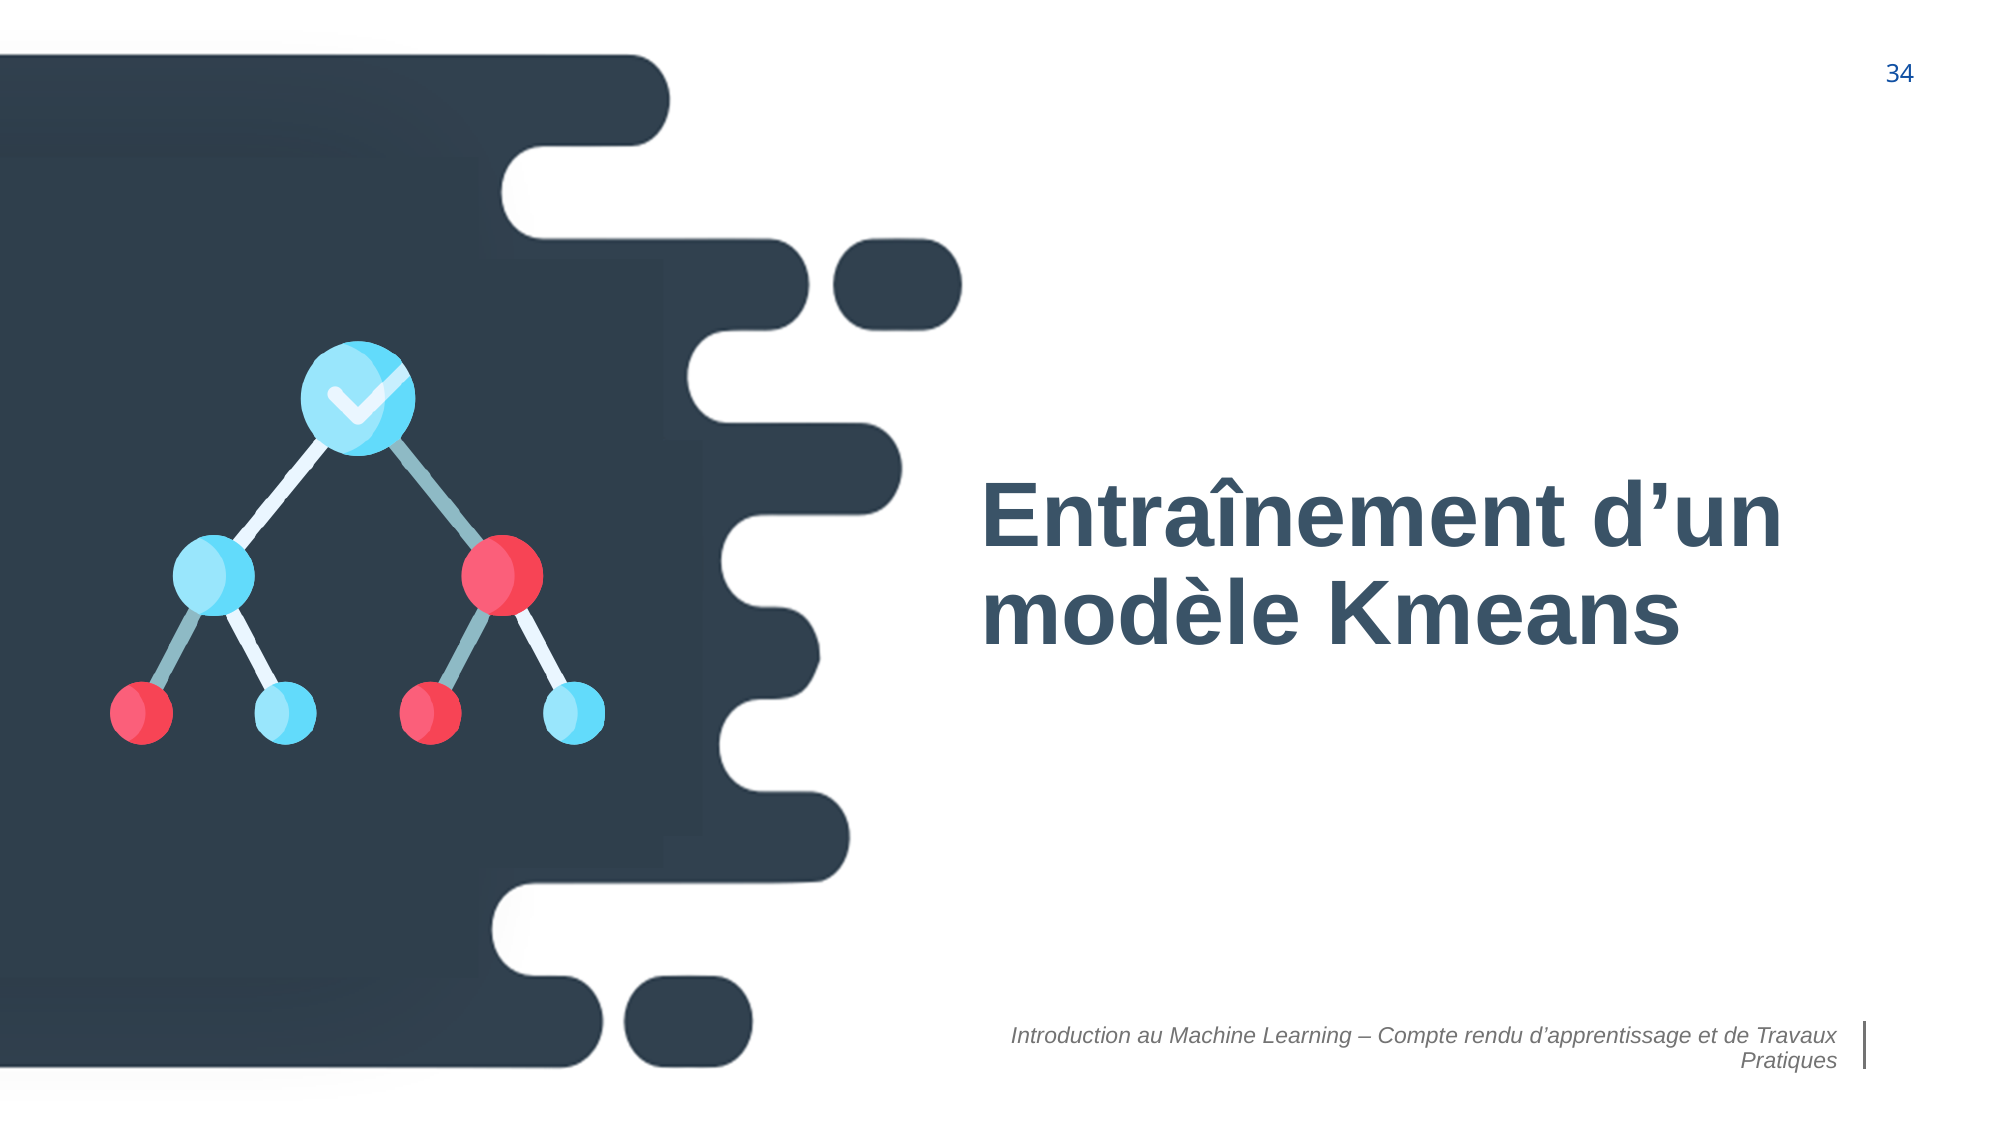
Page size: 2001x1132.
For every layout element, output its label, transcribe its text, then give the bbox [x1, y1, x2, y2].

list Entraînement d’un modèle Kmeans [726, 467, 1965, 664]
picture [0, 0, 2001, 1132]
list Introduction au Machine Learning – Compte rendu d’apprentissage et de Travaux Pratiques [908, 1016, 1860, 1082]
